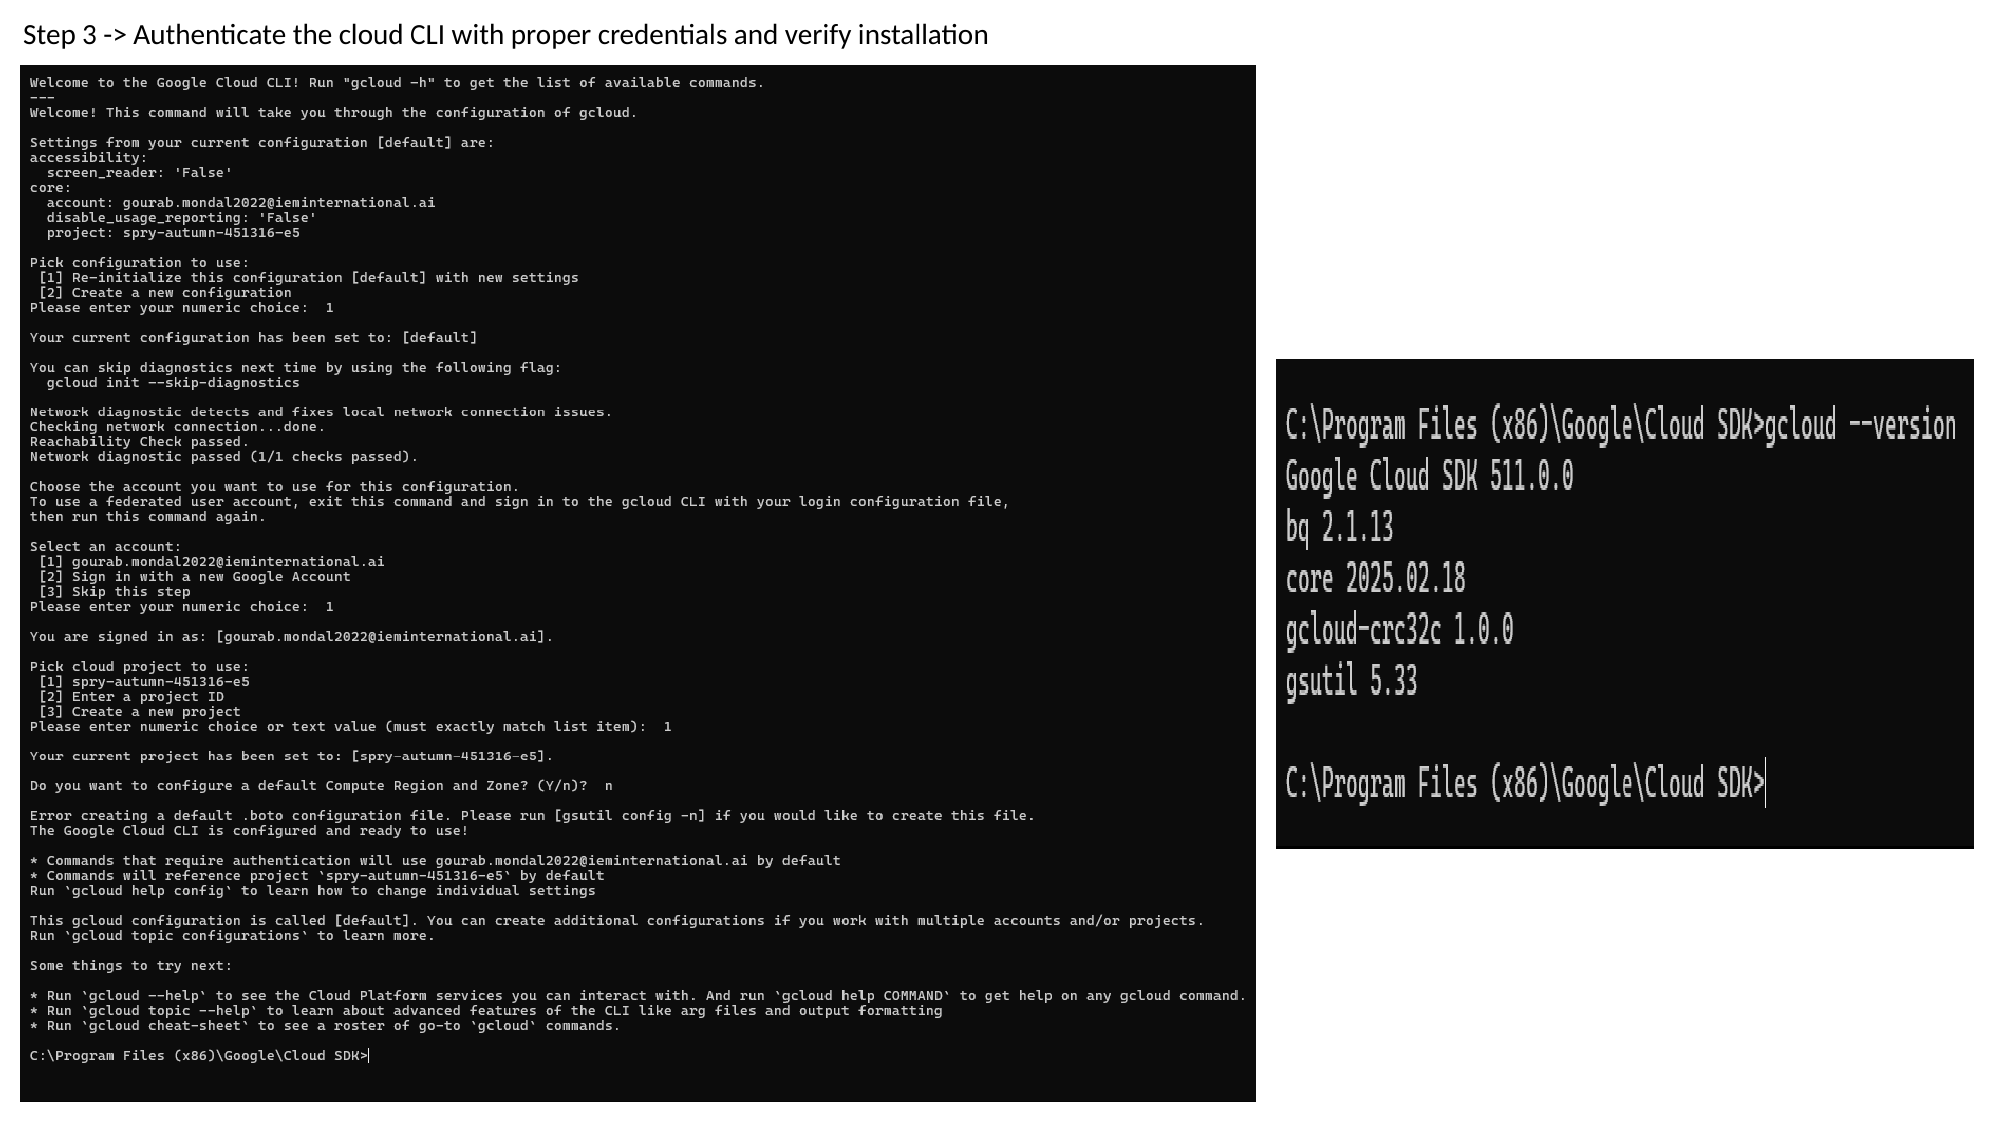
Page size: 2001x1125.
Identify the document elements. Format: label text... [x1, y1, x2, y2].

picture [20, 65, 1256, 1102]
picture [1276, 359, 1974, 849]
text_box Step 3 -> Authenticate the cloud CLI with proper credentials and verify installation [7, 7, 1005, 58]
